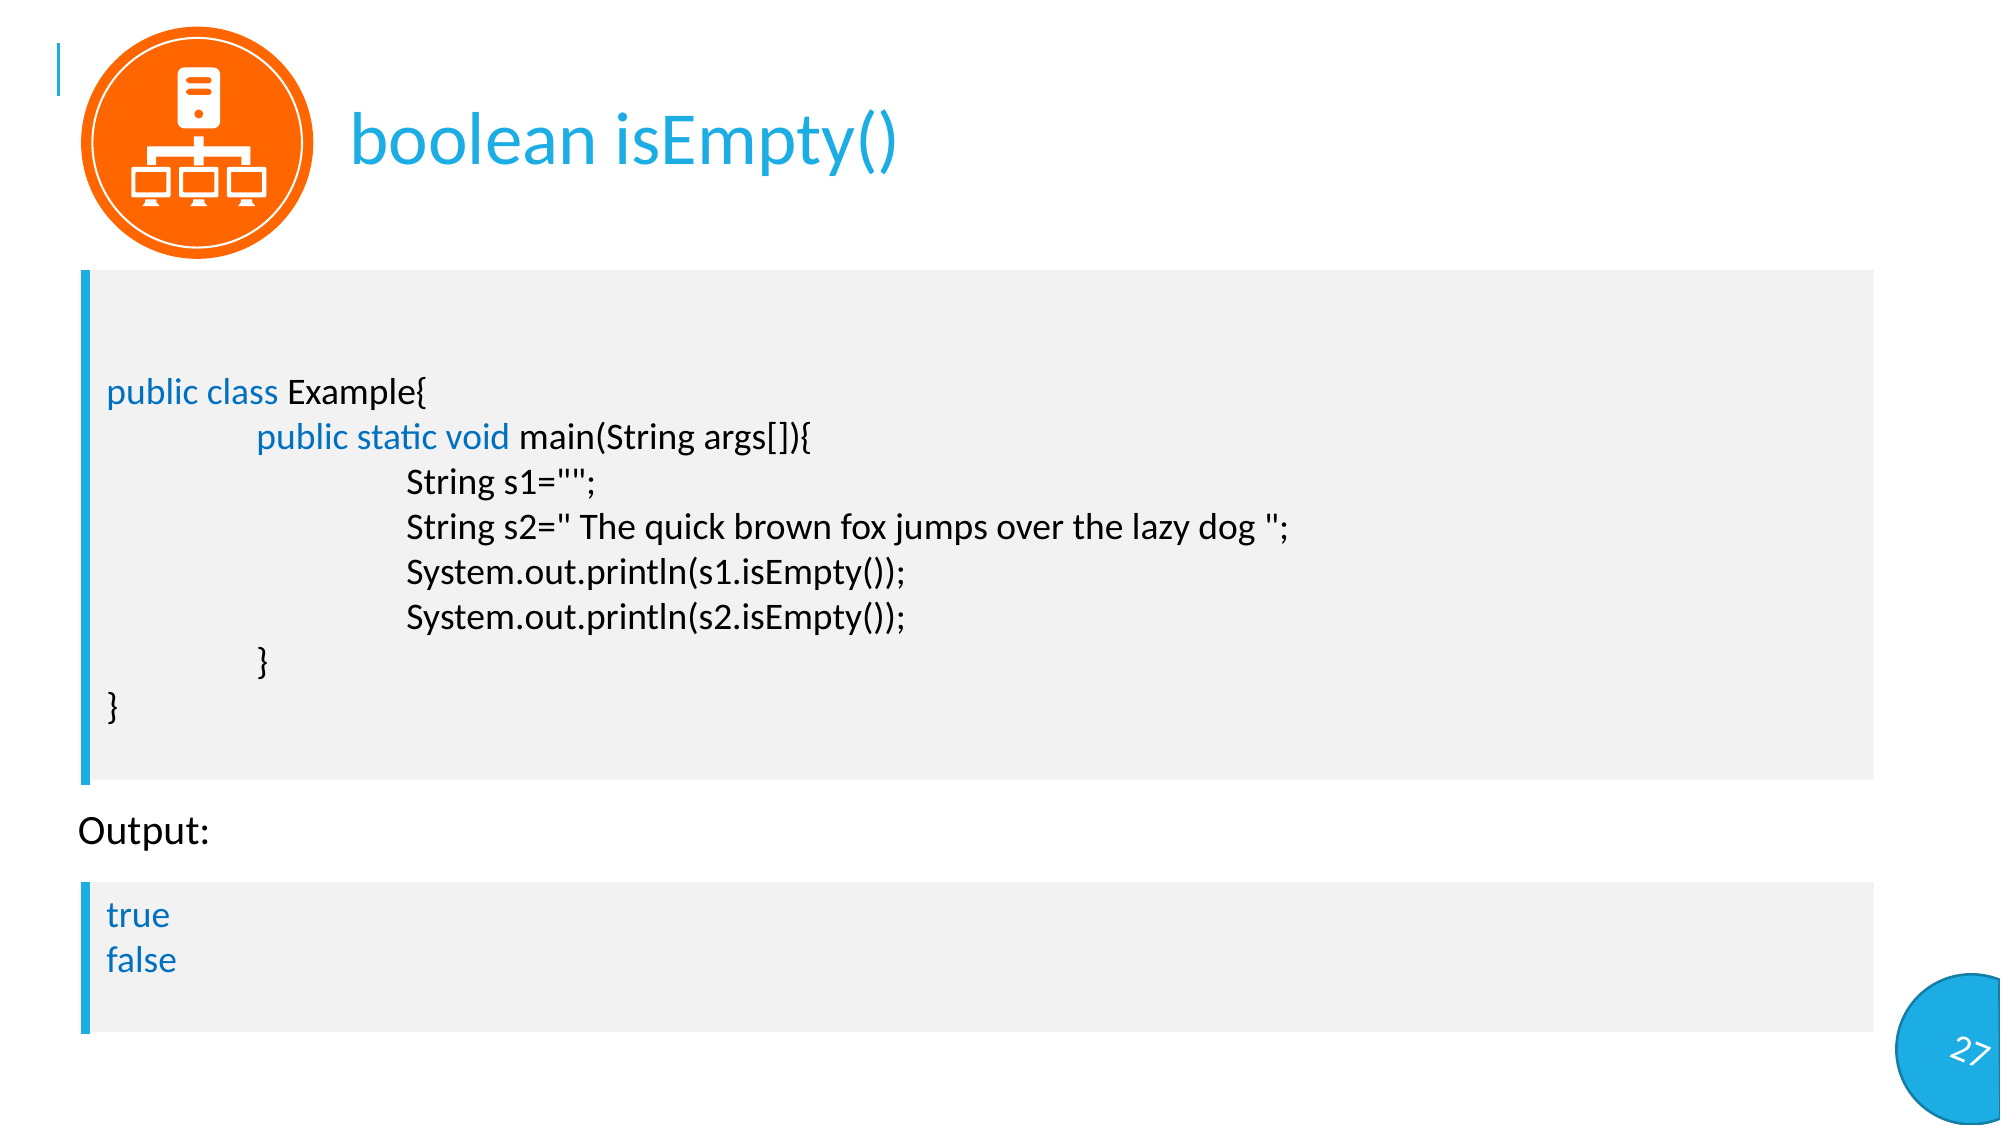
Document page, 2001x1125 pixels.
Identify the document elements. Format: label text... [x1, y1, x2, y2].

text_box Output: [62, 795, 227, 861]
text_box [80, 26, 314, 260]
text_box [85, 269, 1874, 785]
text_box boolean isEmpty() [334, 82, 1874, 188]
text_box 27 [1896, 974, 2000, 1125]
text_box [85, 881, 1874, 1034]
